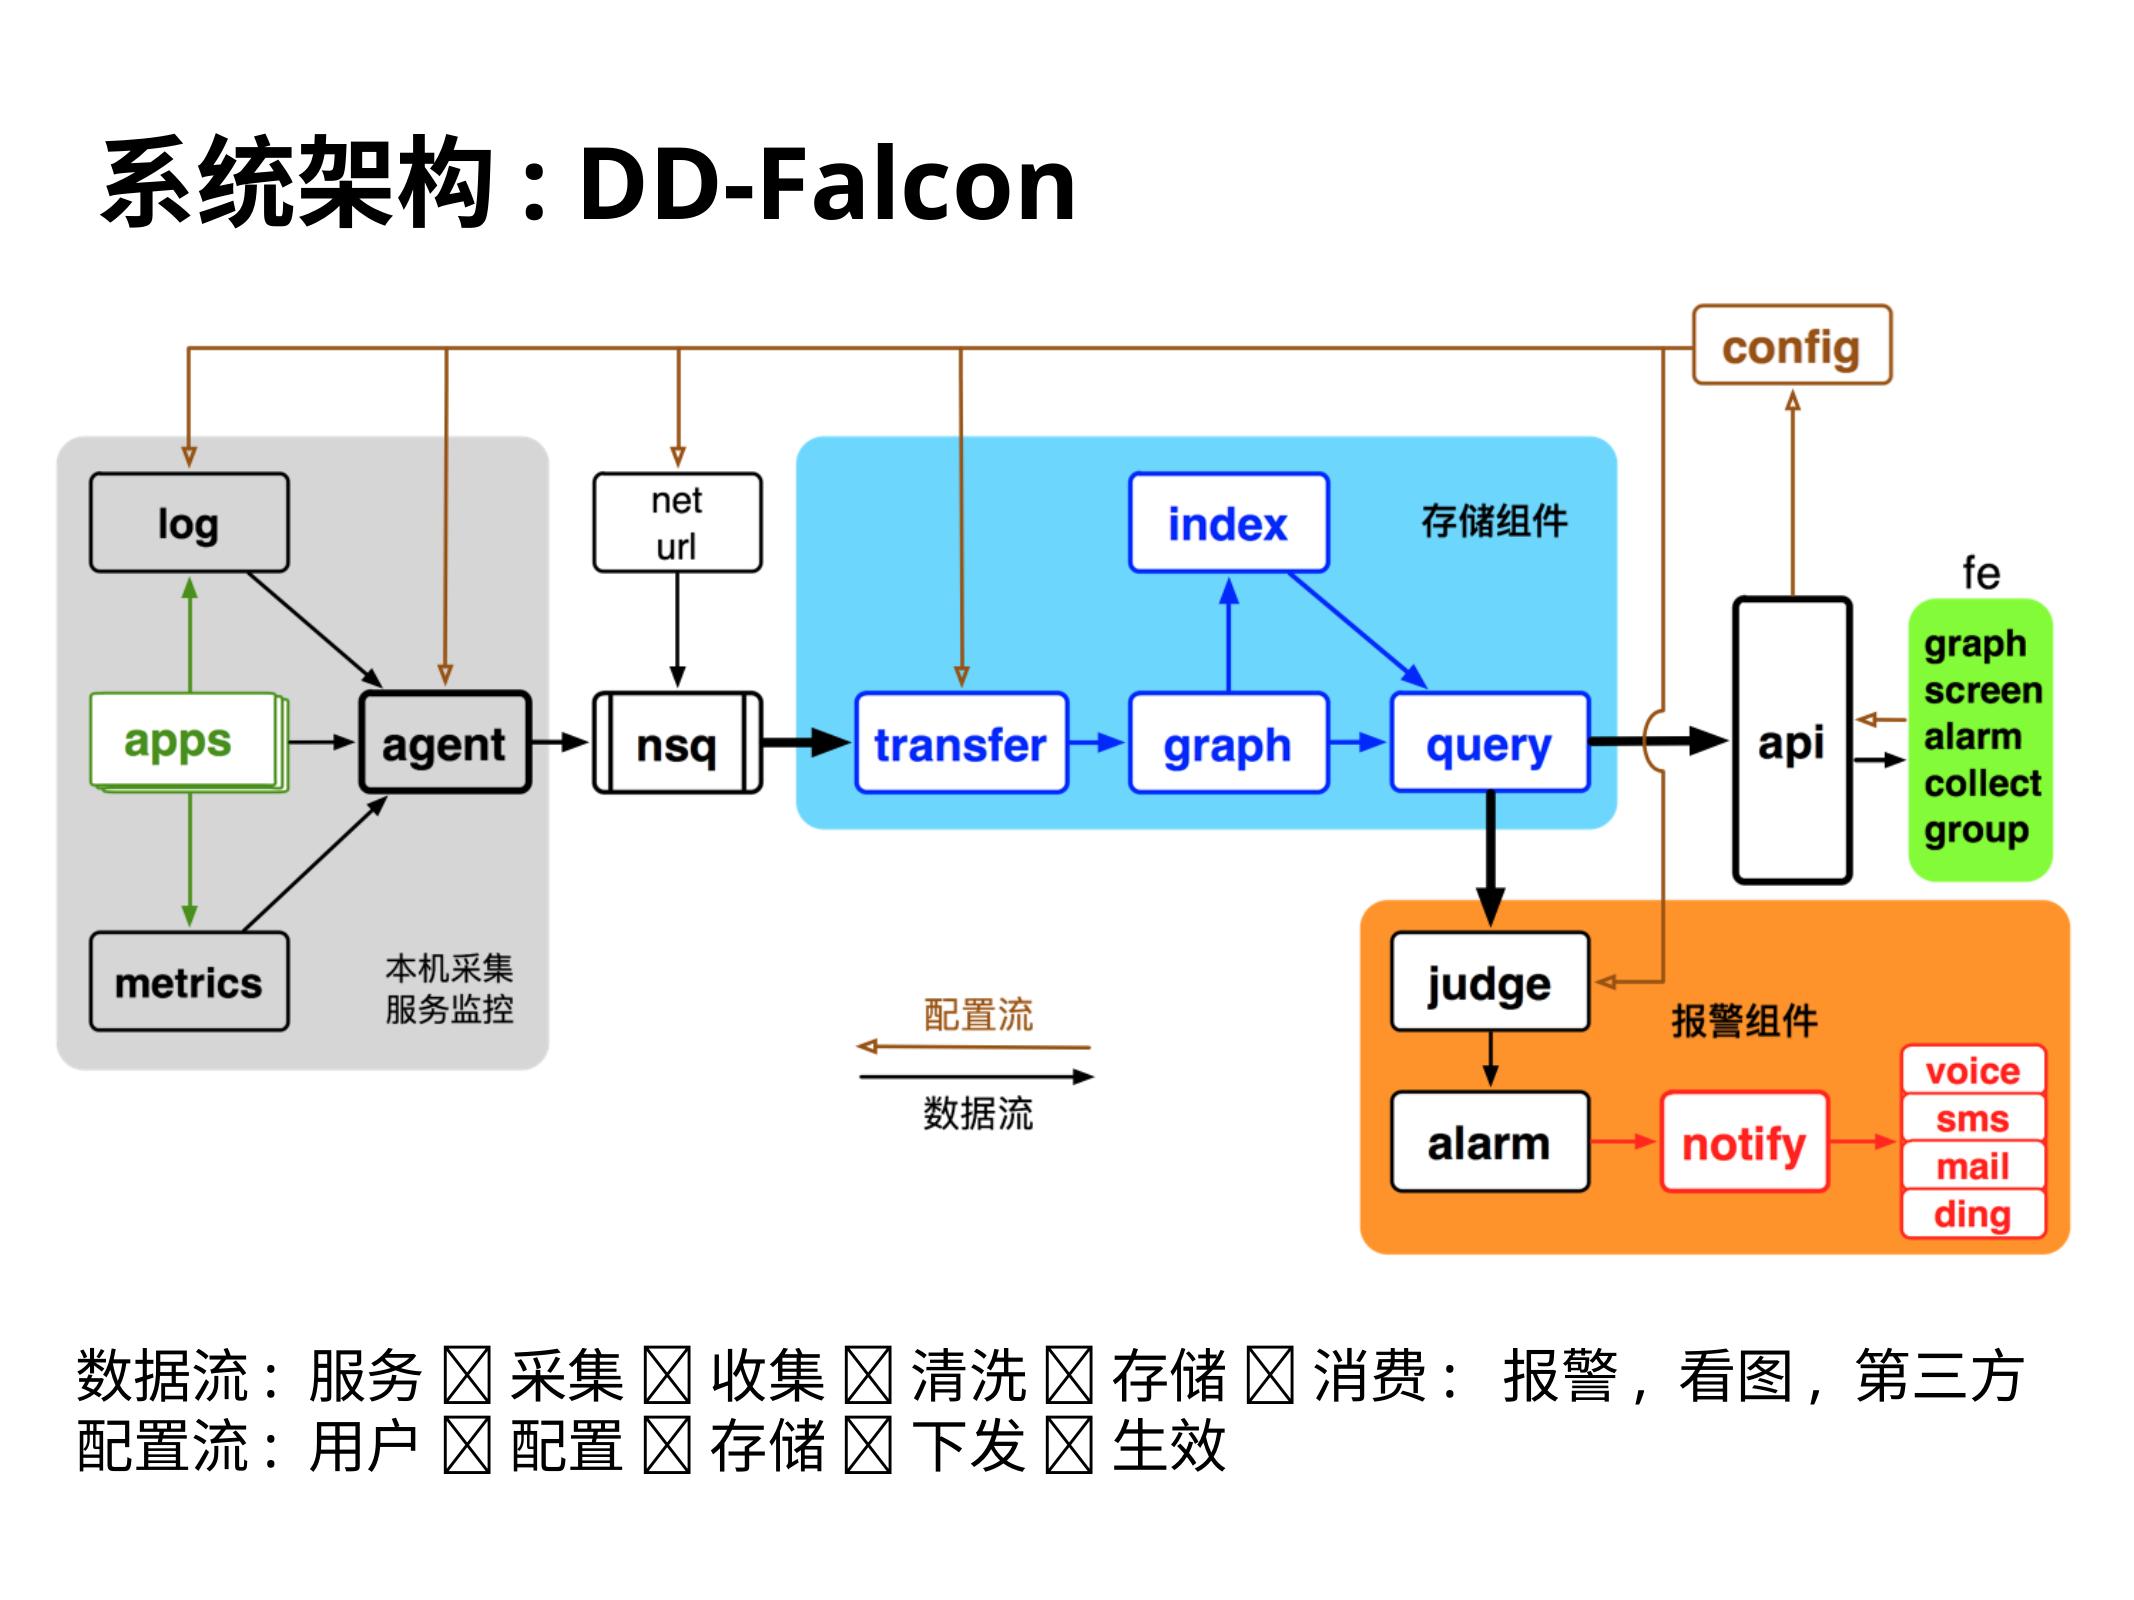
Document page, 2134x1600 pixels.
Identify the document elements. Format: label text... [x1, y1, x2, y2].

text_box 数据流: 服务  采集  收集  清洗  存储  消费: 报警, 看图, 第三方 配置流: 用户  配置  存储  下发  生效 [60, 1331, 2043, 1487]
picture [50, 292, 2083, 1262]
text_box 系统架构: DD-Falcon [81, 111, 1096, 247]
